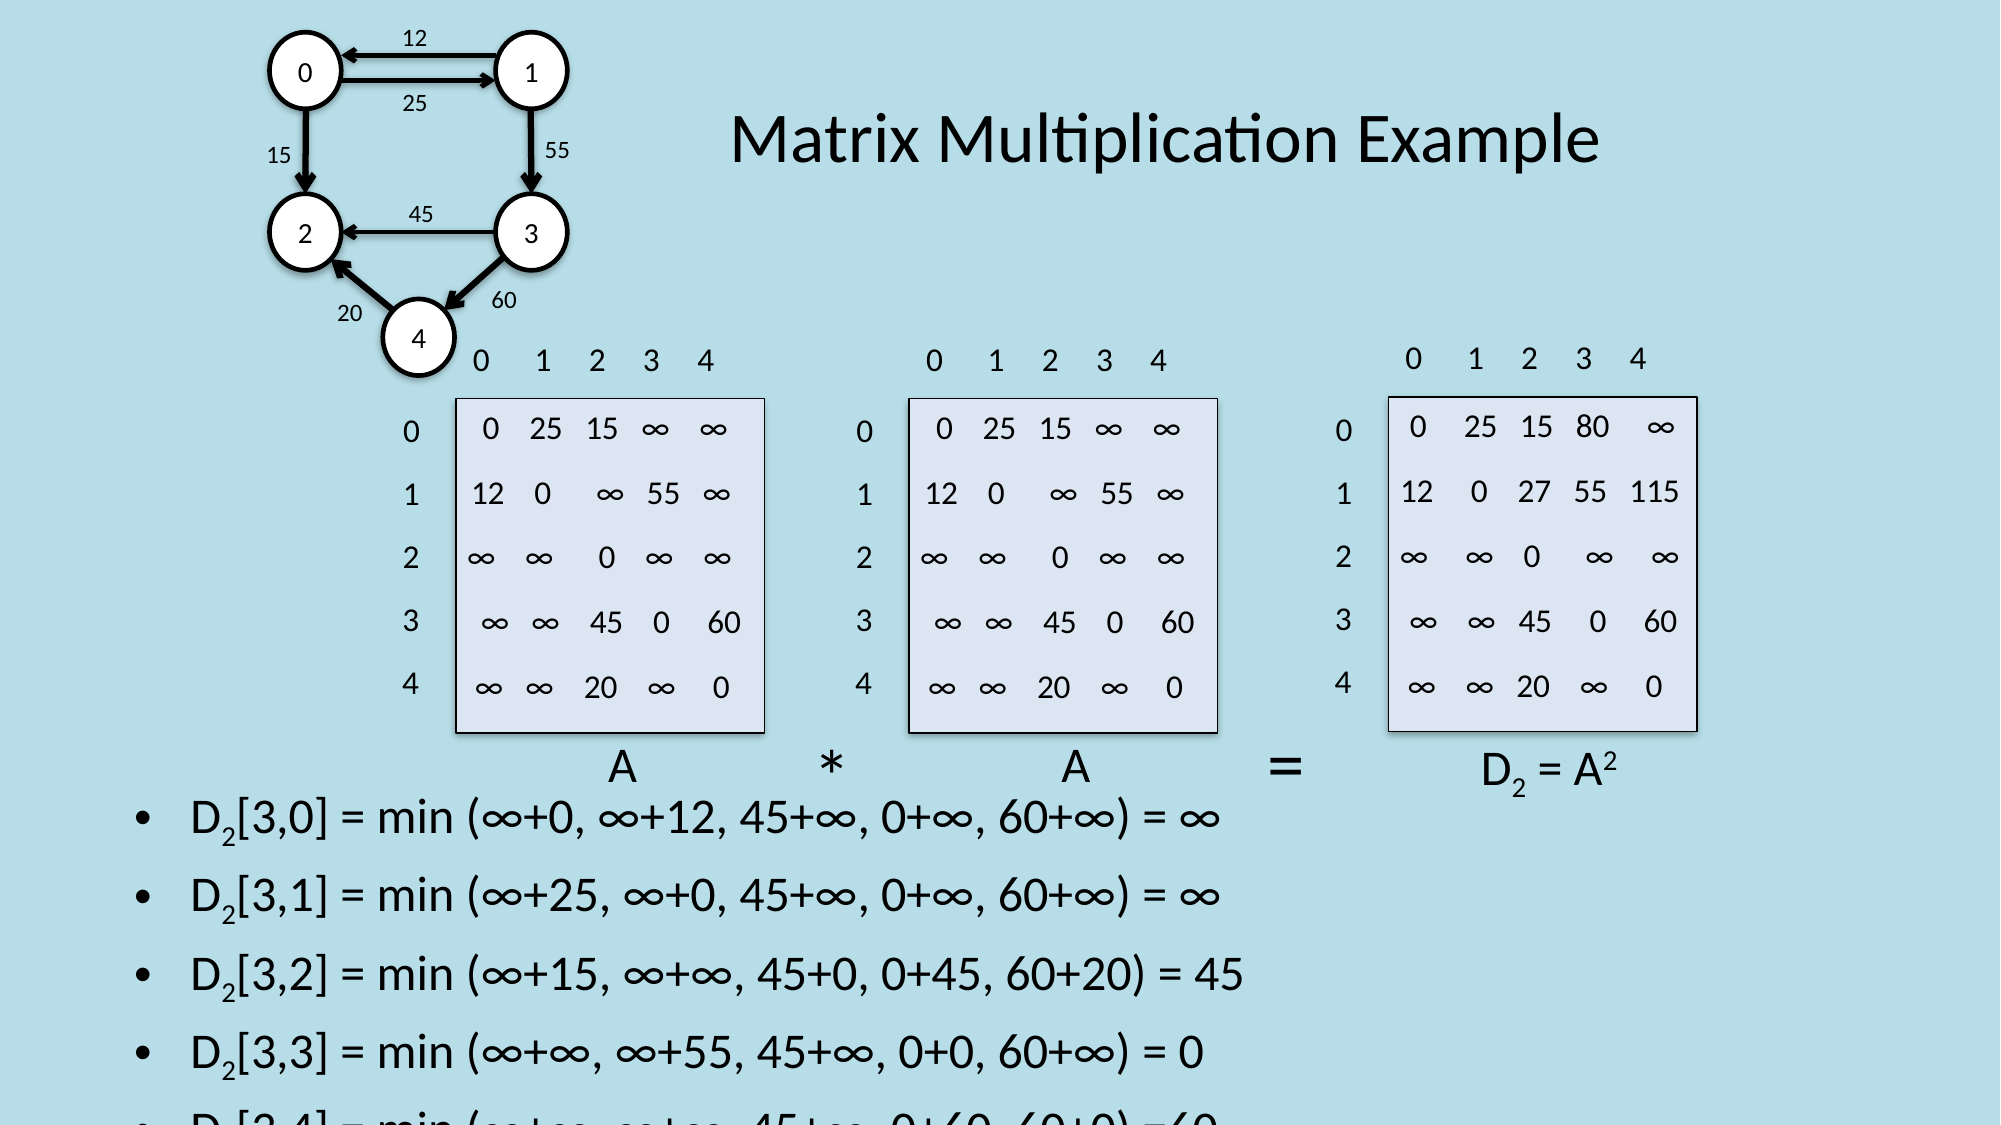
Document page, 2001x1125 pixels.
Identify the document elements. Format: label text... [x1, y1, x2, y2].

text_box * [798, 720, 866, 826]
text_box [386, 330, 765, 801]
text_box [1252, 329, 1705, 815]
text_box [839, 330, 1218, 801]
title Matrix Multiplication Example [619, 59, 1713, 209]
list D2[3,0] = min (∞+0, ∞+12, 45+∞, 0+∞, 60+∞) = ∞ D2[3,1] = min (∞+25, ∞+0, 45+∞, 0+∞, 60+∞) = ∞ D2[3,2] = min (∞+15, ∞+∞, 45+0, 0+45, 60+20) = 45 D2[3,3] = min (∞+∞, ∞+55, 45+∞, 0+0, 60+∞) = 0 D2[3,4] = min (∞+∞, ∞+∞, 45+∞, 0+60, 60+0) =60 [119, 776, 1920, 1054]
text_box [251, 14, 586, 376]
